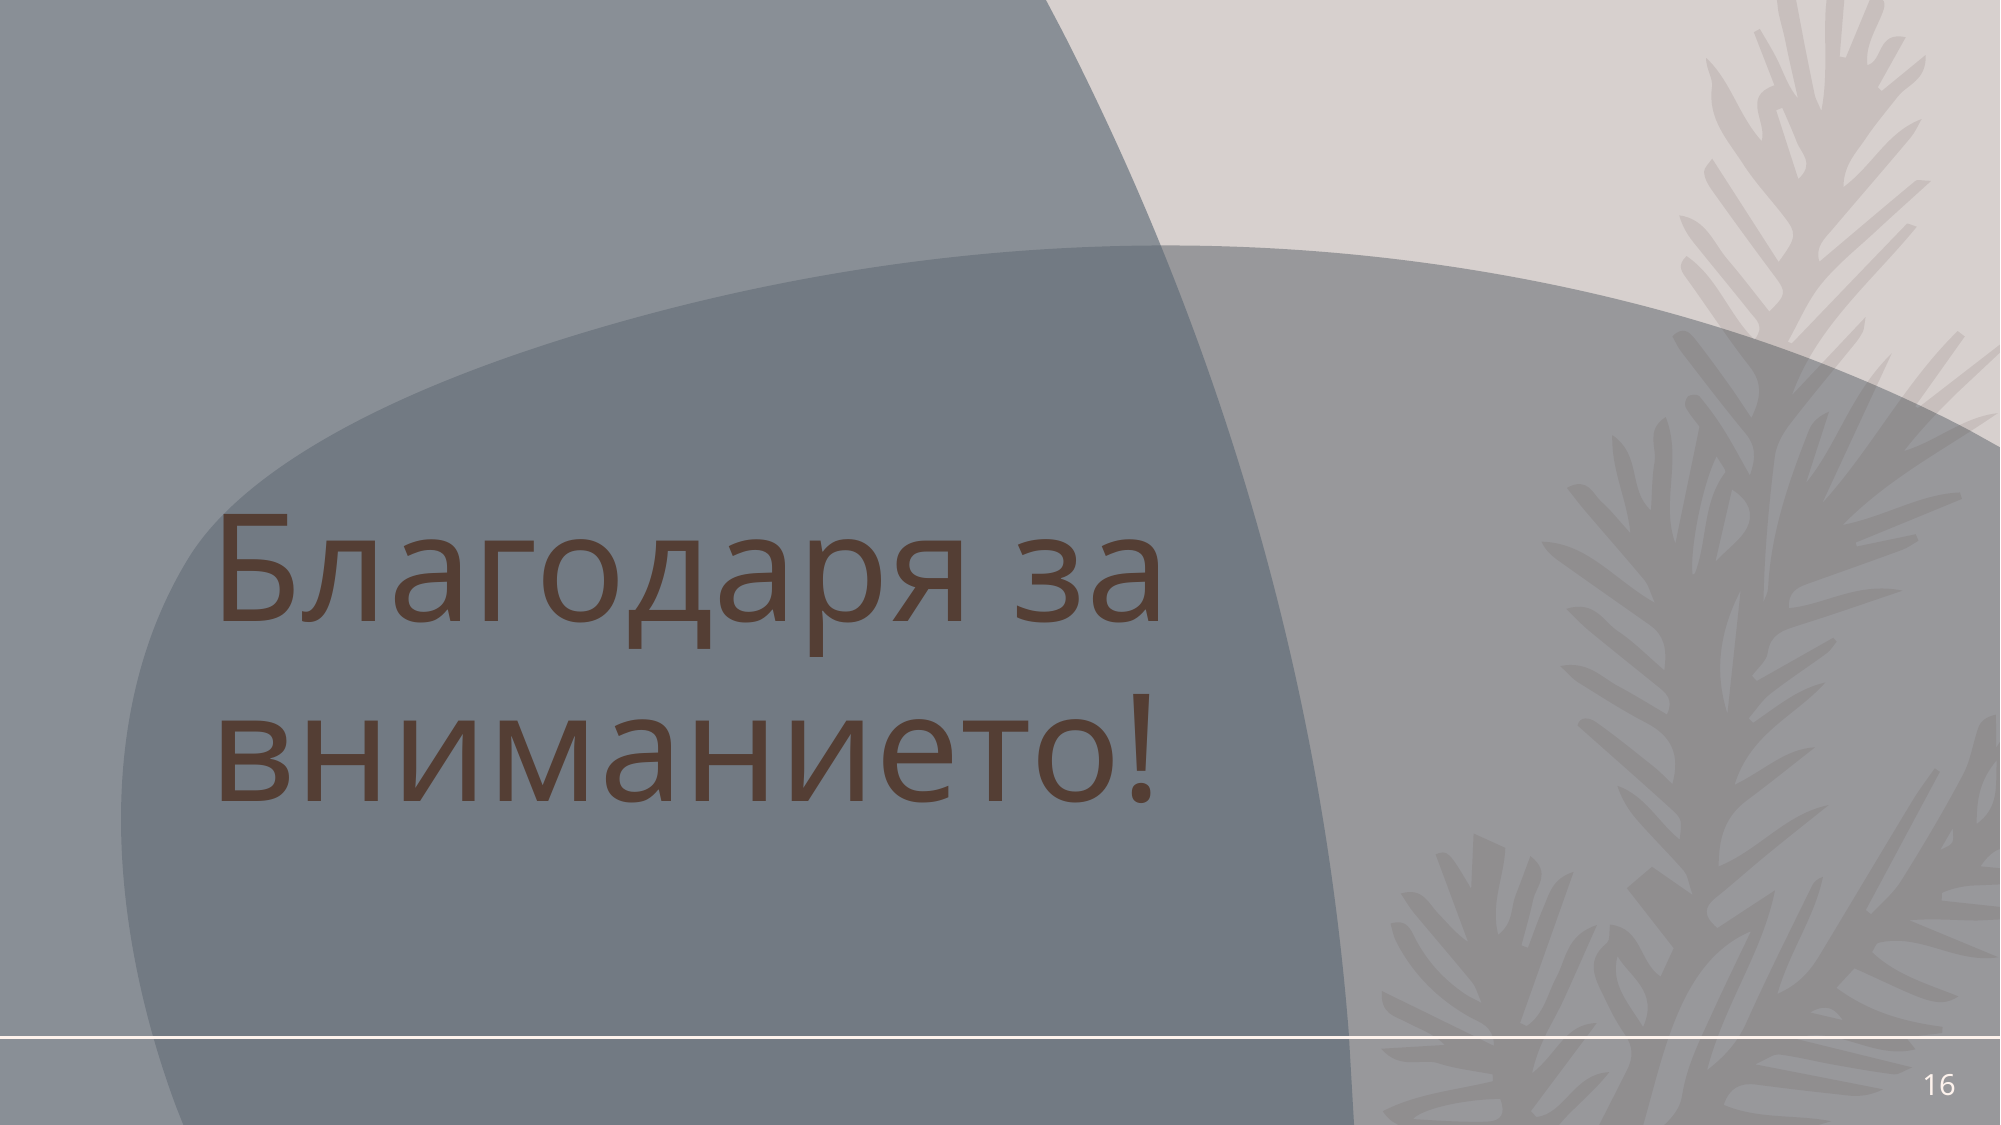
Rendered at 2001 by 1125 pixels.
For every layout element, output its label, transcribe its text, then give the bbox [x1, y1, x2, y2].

text_box Благодаря за вниманието! [194, 463, 2000, 839]
slide_number 16 [1808, 1060, 1971, 1112]
